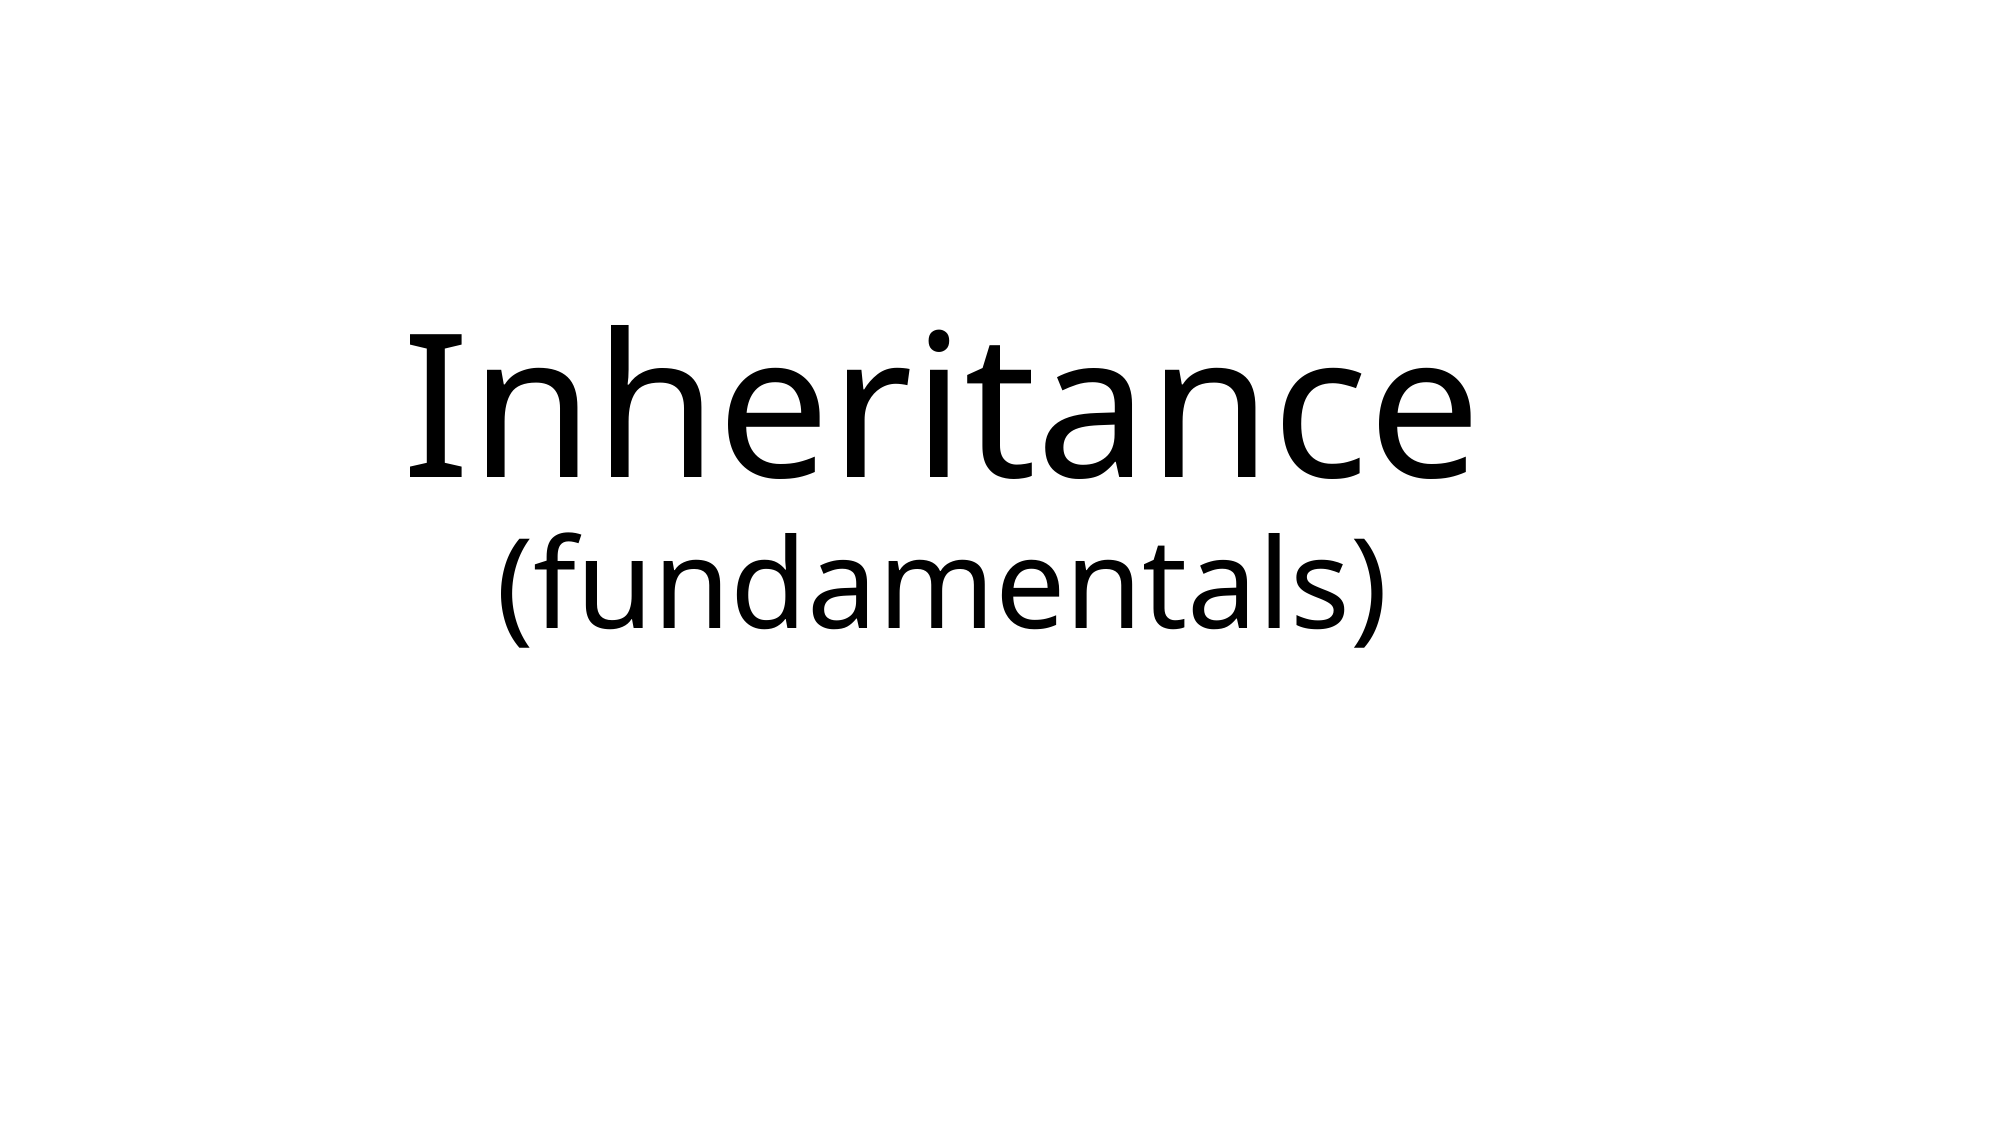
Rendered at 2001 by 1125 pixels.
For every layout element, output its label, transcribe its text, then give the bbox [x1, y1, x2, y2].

title Inheritance (fundamentals) [192, 284, 1693, 664]
